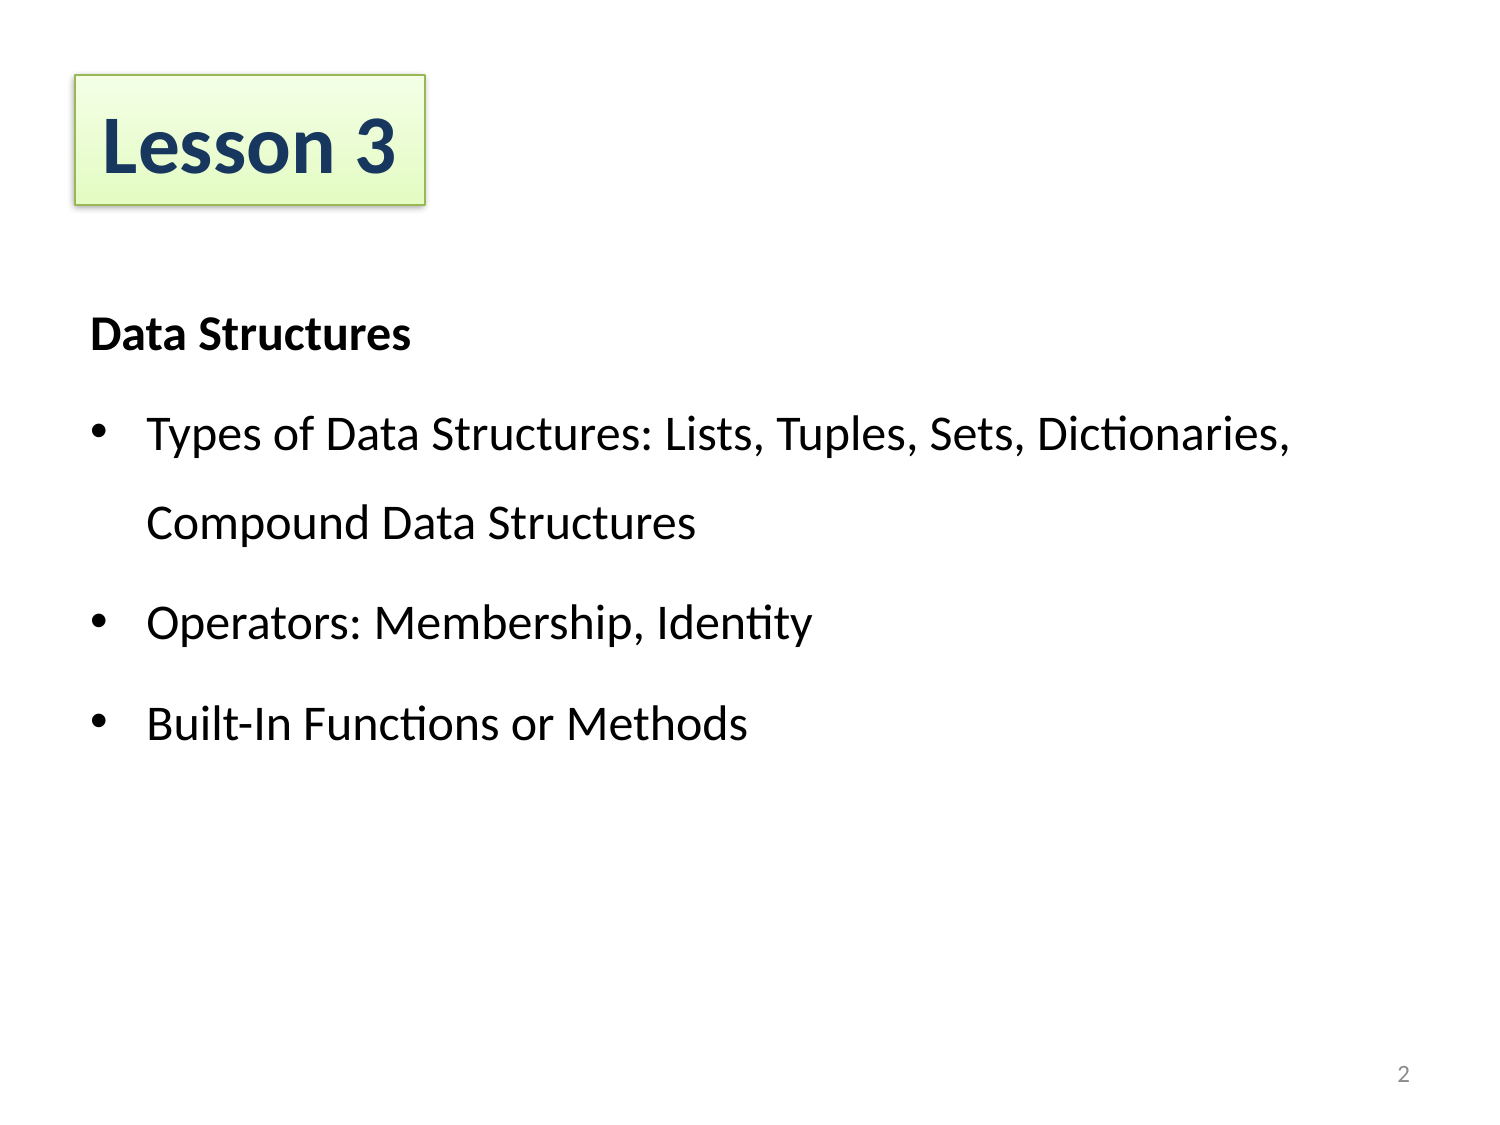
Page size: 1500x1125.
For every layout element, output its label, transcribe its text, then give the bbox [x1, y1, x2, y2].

list Data Structures Types of Data Structures: Lists, Tuples, Sets, Dictionaries, Compound Data Structures Operators: Membership, Identity Built-In Functions or Methods [75, 262, 1425, 1043]
title Lesson 3 [74, 74, 426, 206]
slide_number 2 [1074, 1042, 1425, 1103]
